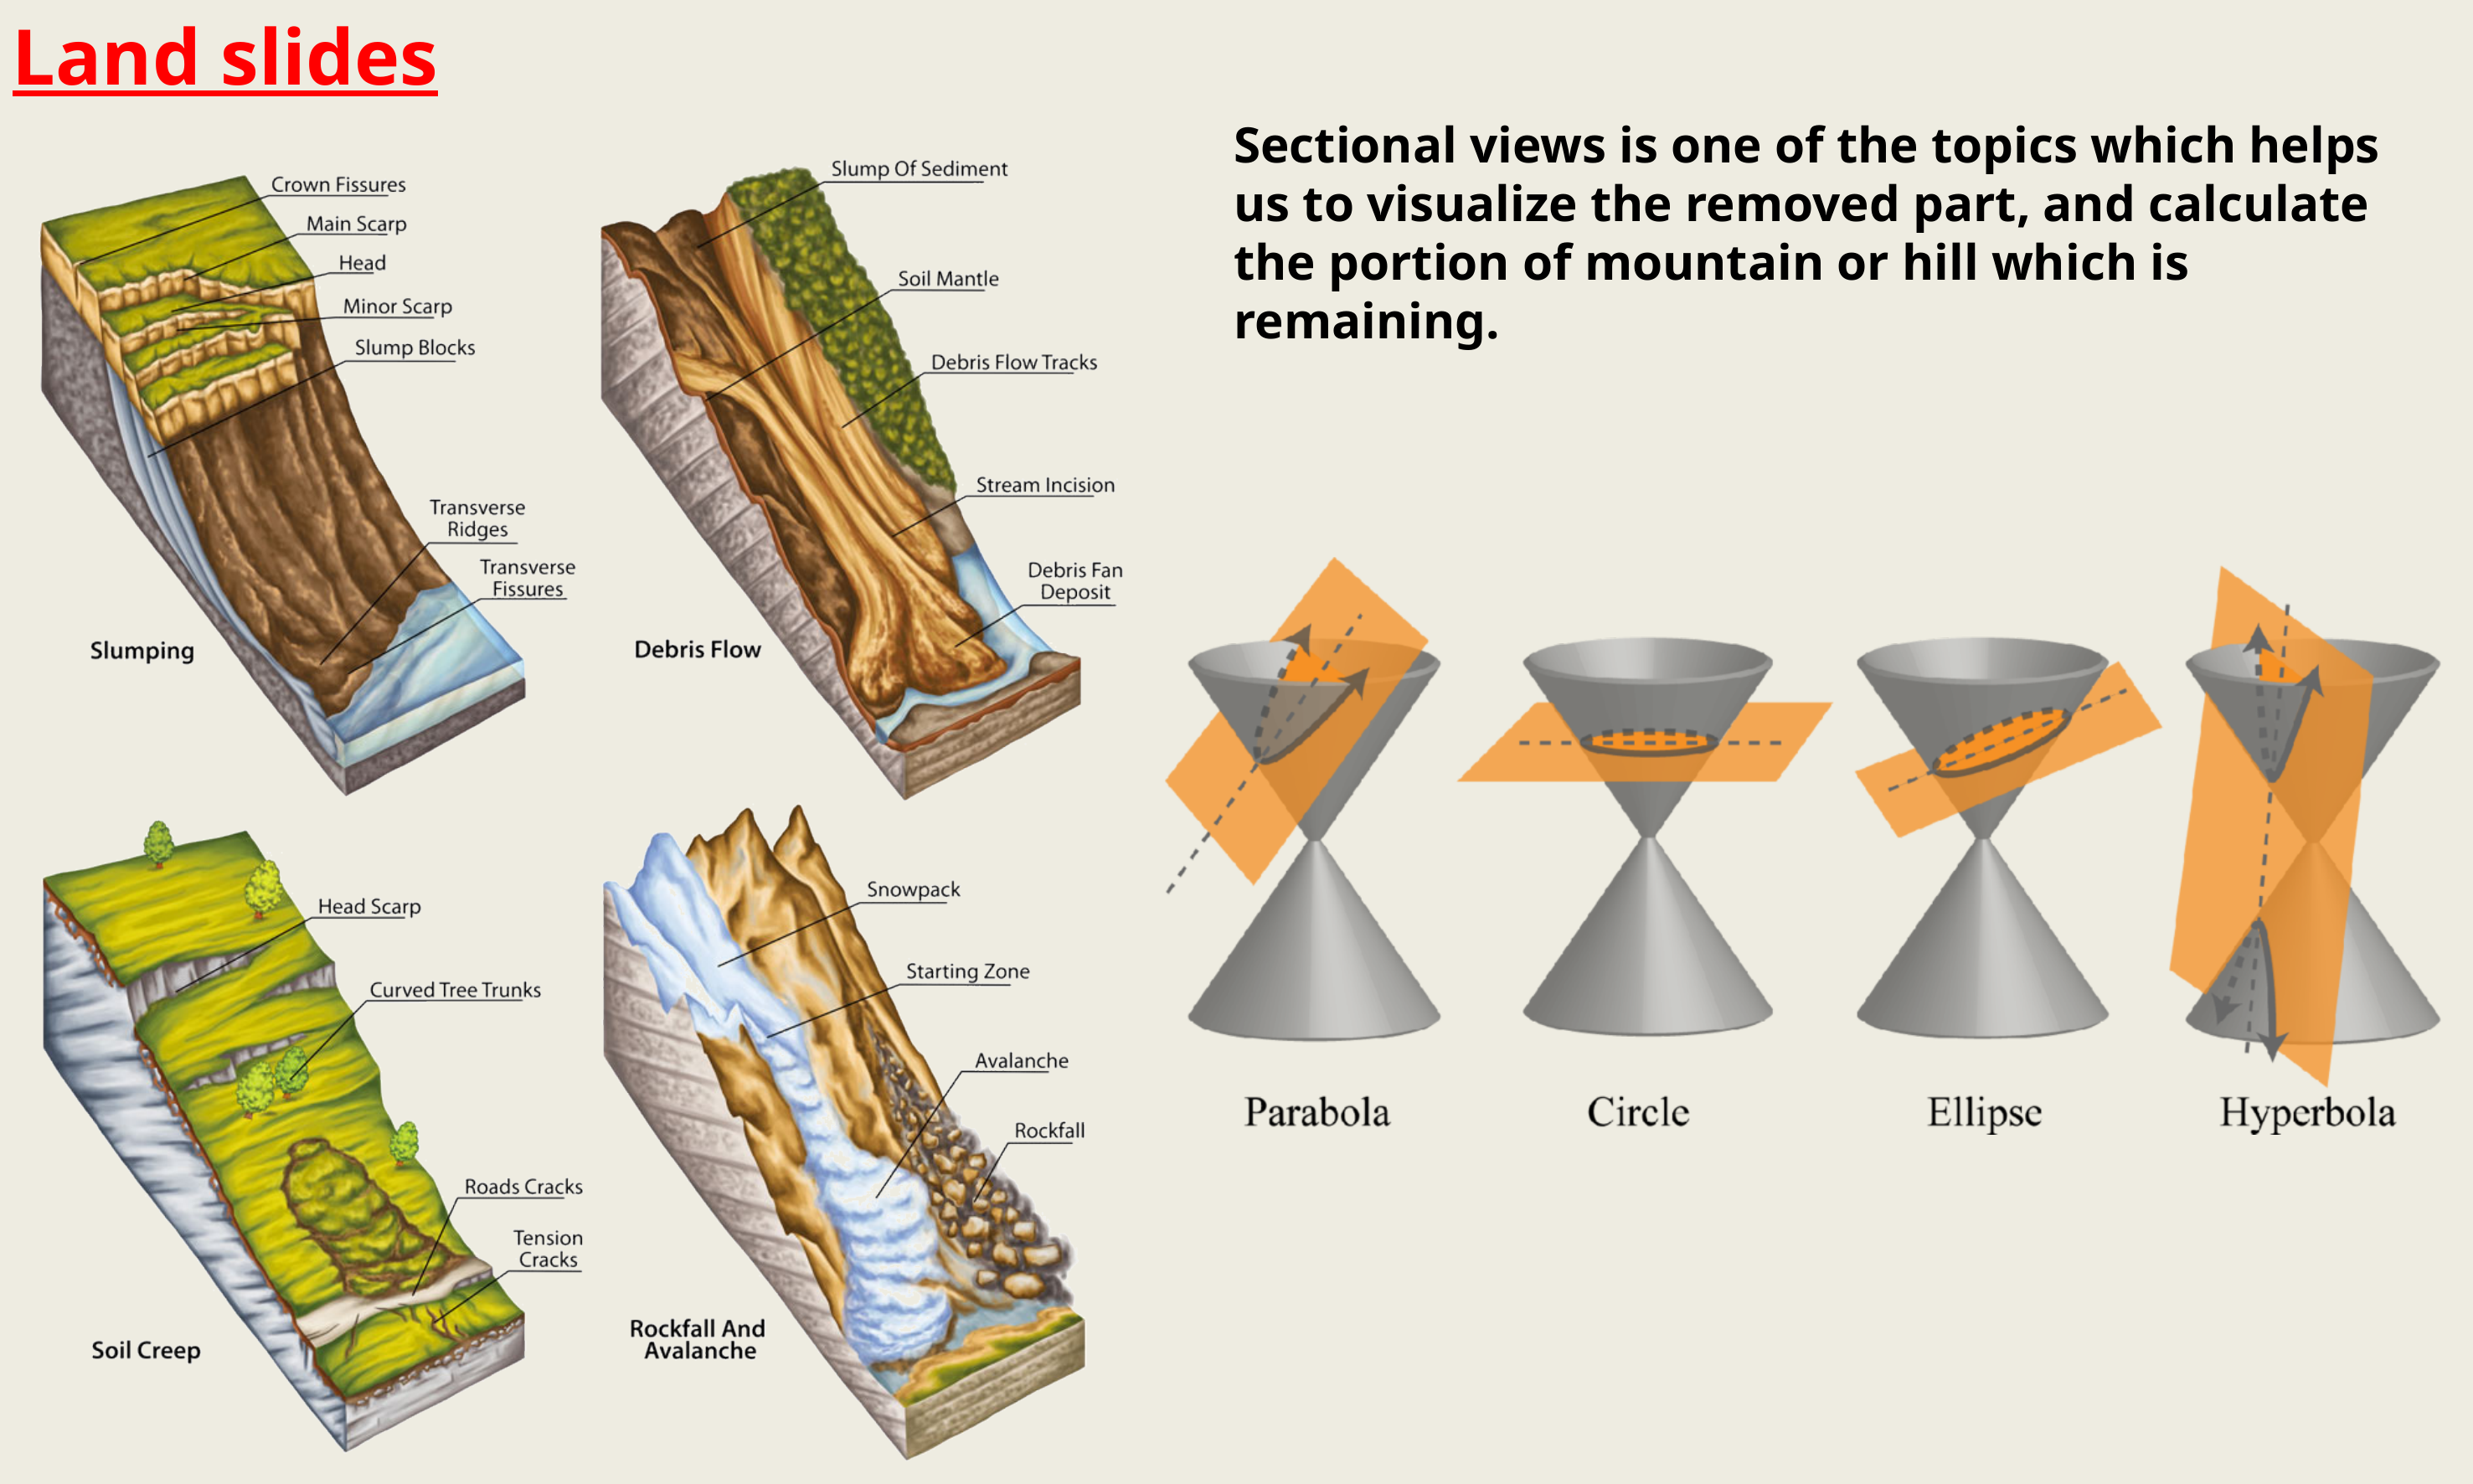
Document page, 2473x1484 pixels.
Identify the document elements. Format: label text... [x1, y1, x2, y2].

picture [0, 140, 2473, 1482]
text_box Sectional views is one of the topics which helps us to visualize the removed part, and calculate the portion of mountain or hill which is remaining. [1221, 107, 2444, 355]
text_box Land slides [0, 2, 989, 107]
